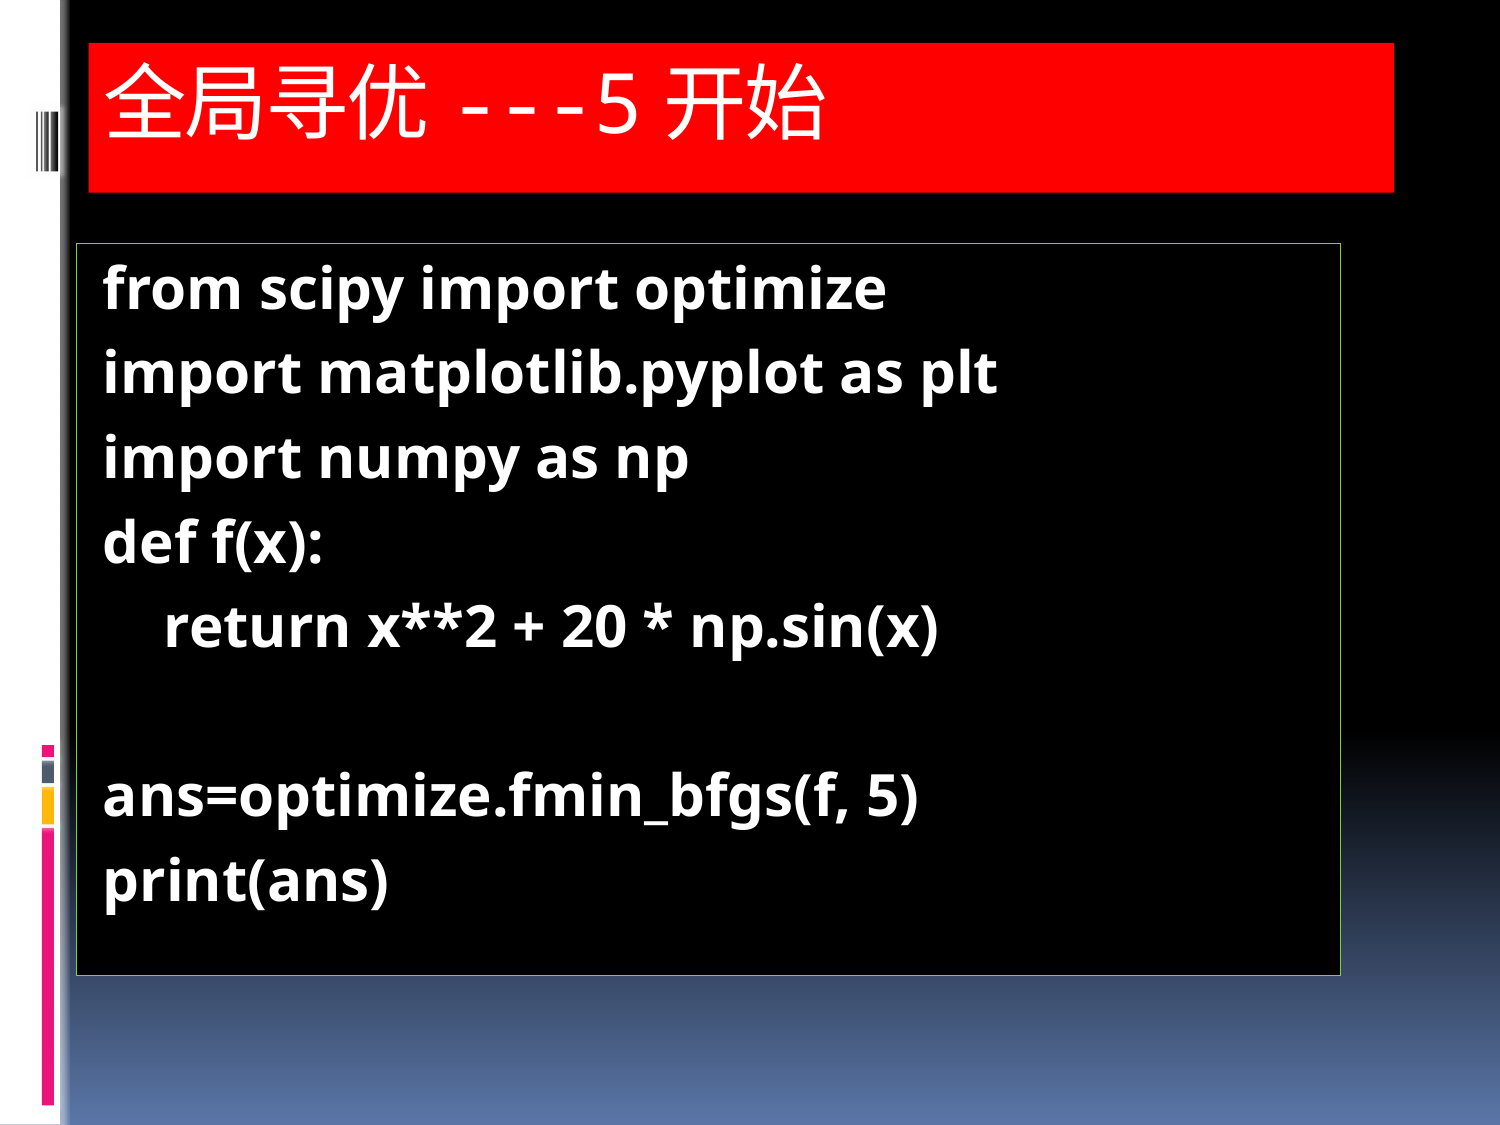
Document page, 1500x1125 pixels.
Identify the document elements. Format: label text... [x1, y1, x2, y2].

text_box from scipy import optimize import matplotlib.pyplot as plt import numpy as np def f(x): return x**2 + 20 * np.sin(x) ans=optimize.fmin_bfgs(f, 5) print(ans) [76, 243, 1341, 976]
title 全局寻优---5开始 [88, 42, 1395, 193]
